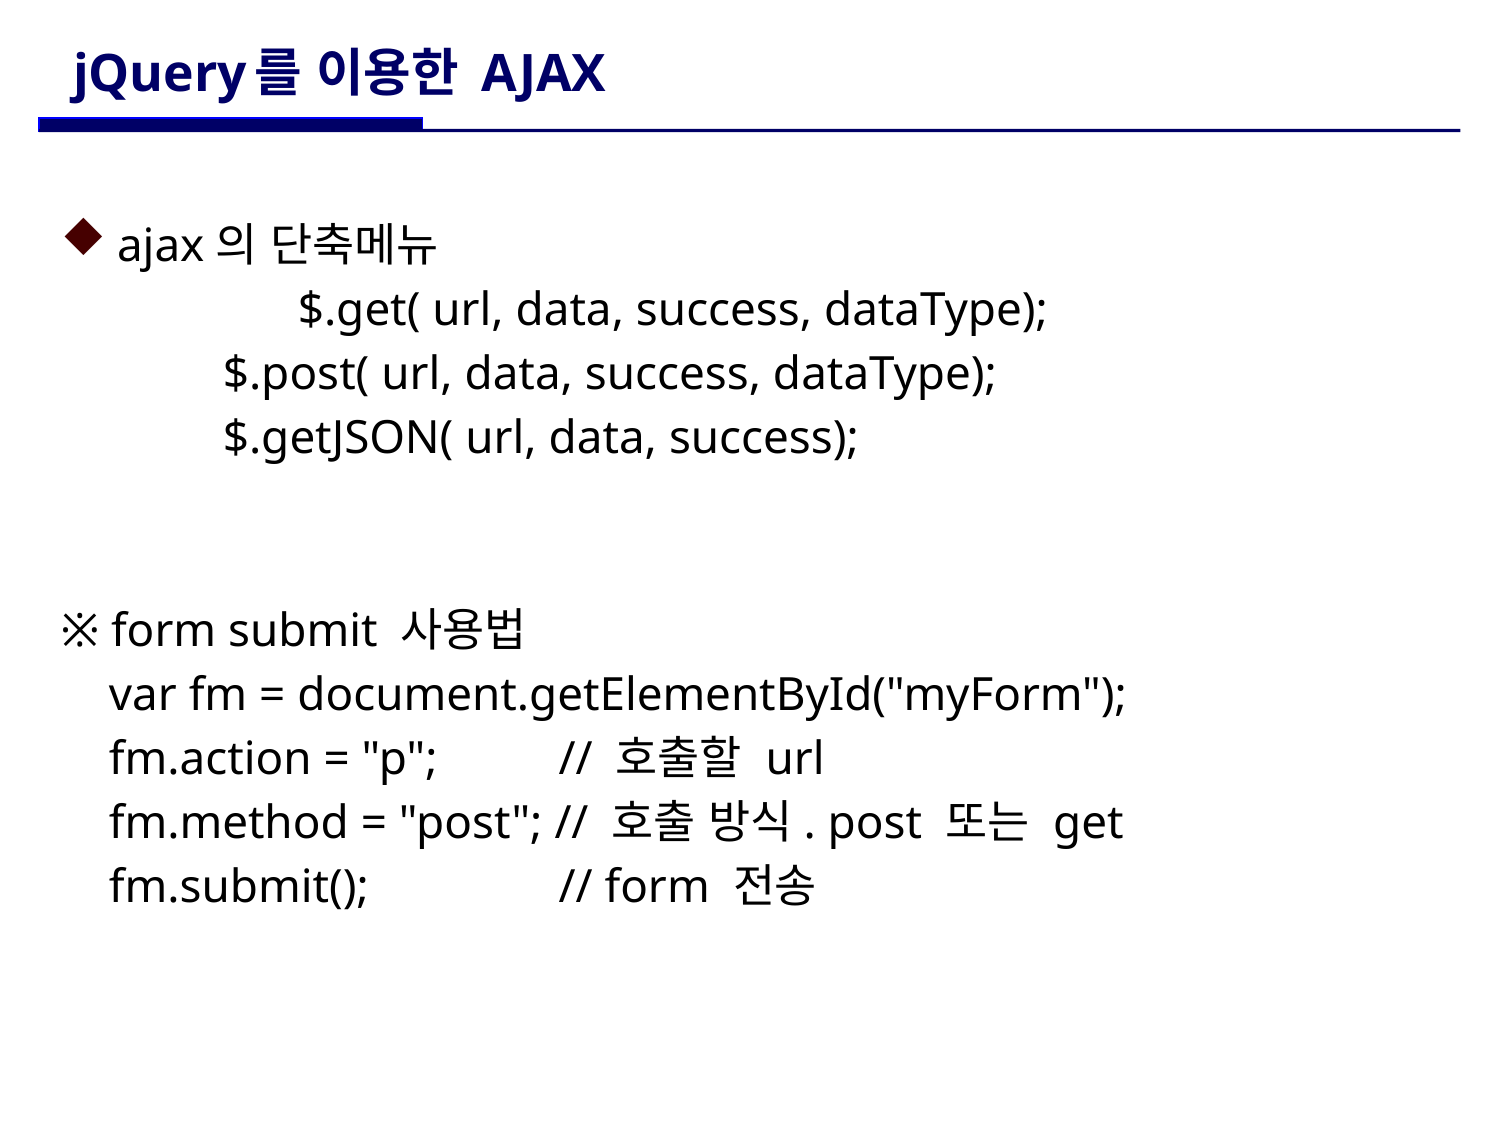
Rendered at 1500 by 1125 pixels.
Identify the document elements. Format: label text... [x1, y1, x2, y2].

list ajax의 단축메뉴 $.get( url, data, success, dataType); $.post( url, data, success, dataType); $.getJSON( url, data, success); ※ form submit 사용법 var fm = document.getElementById("myForm"); fm.action = "p"; // 호출할 url fm.method = "post"; // 호출 방식. post 또는 get fm.submit(); // form 전송 [45, 208, 1460, 1027]
title jQuery를 이용한 AJAX [58, 31, 1077, 110]
